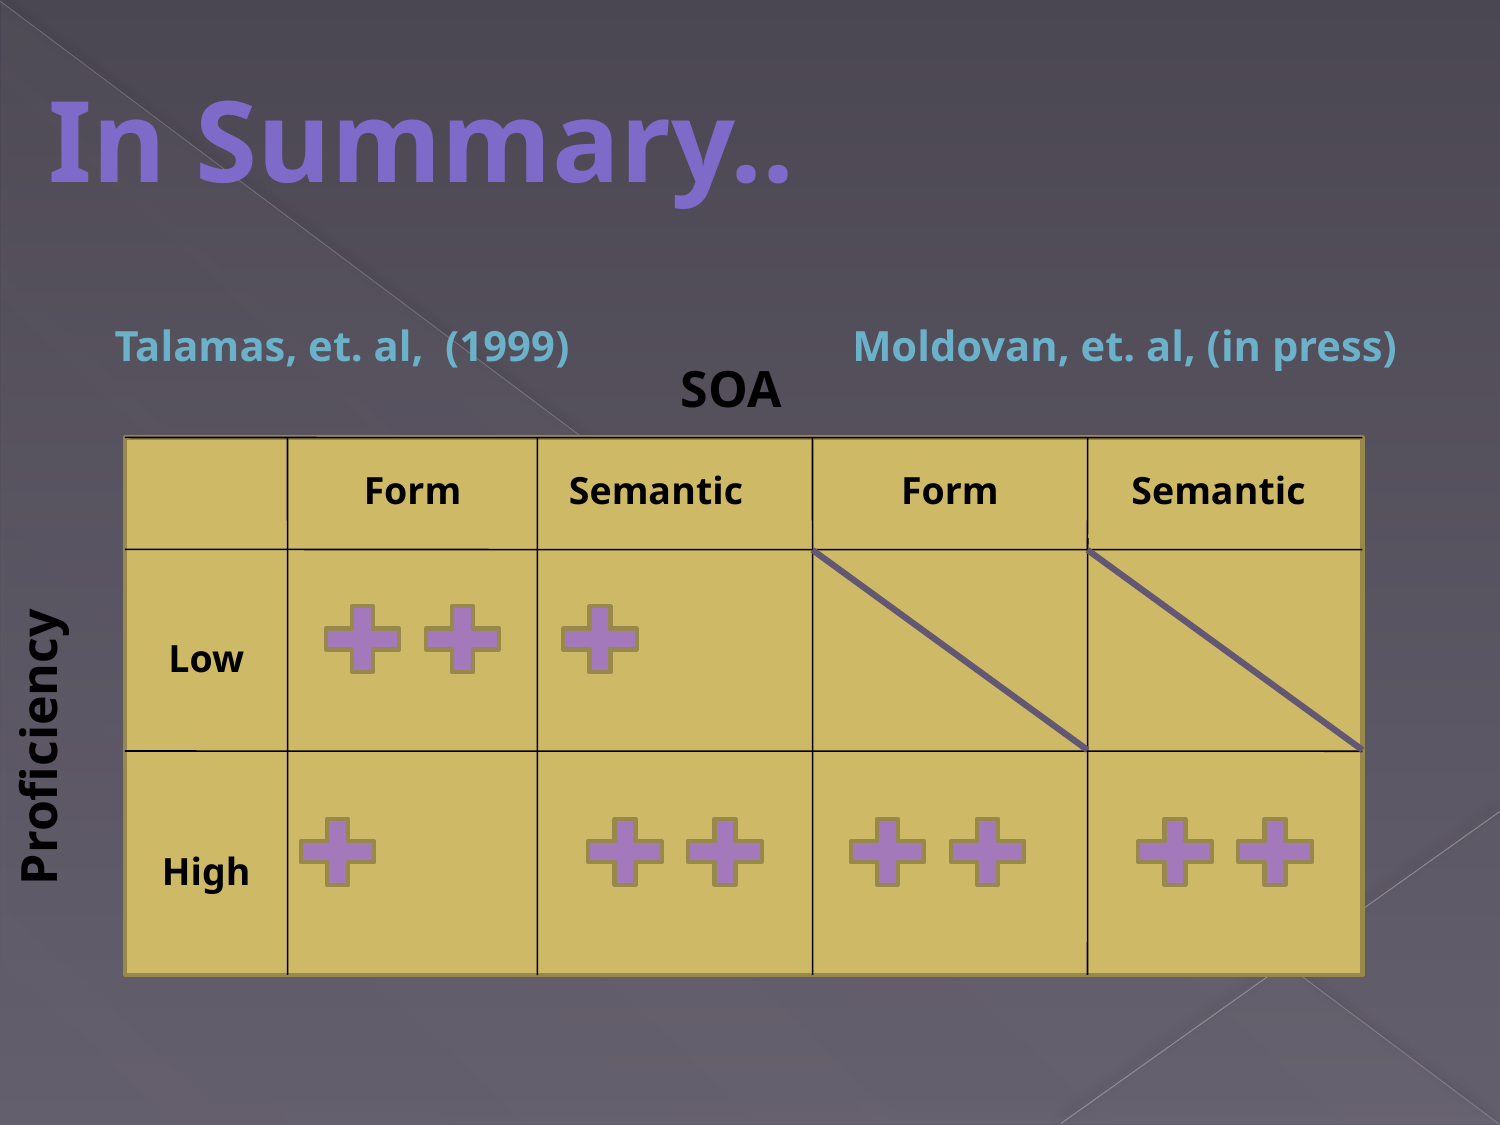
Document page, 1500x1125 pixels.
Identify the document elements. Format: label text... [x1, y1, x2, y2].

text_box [124, 437, 1363, 976]
text_box Moldovan, et. al, (in press) [837, 312, 1475, 378]
text_box Proficiency [0, 525, 75, 901]
text_box In Summary.. [33, 62, 811, 213]
text_box SOA [612, 349, 850, 424]
text_box Talamas, et. al, (1999) [99, 312, 700, 378]
